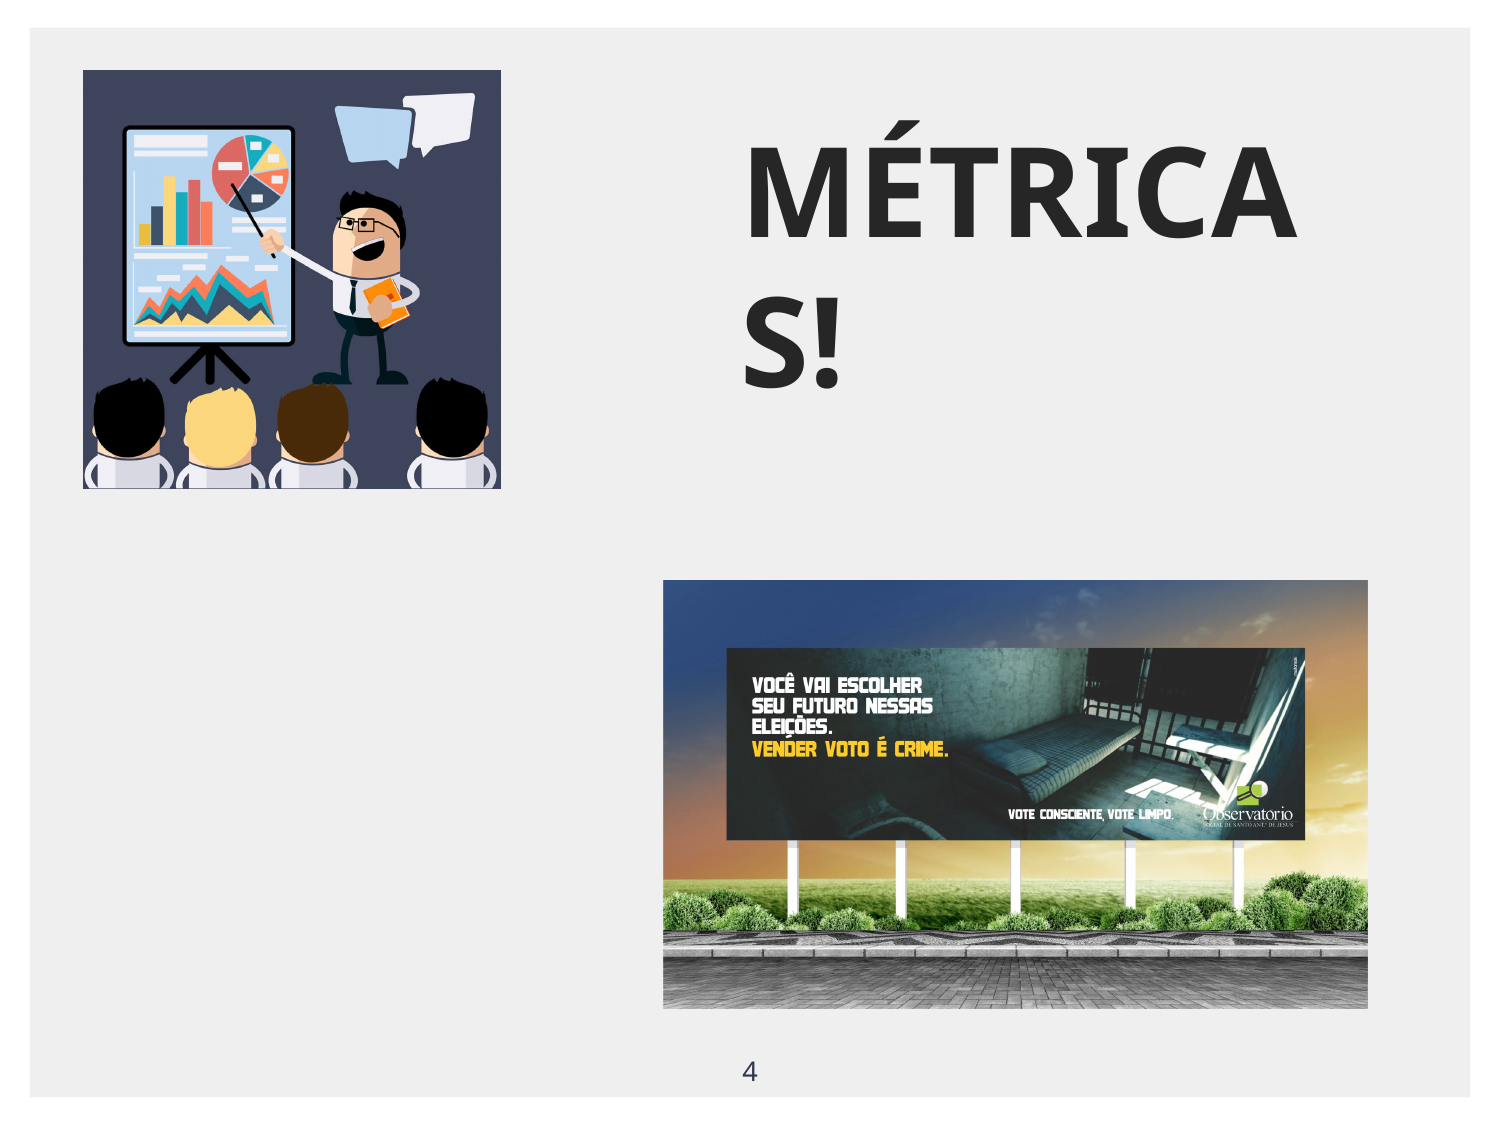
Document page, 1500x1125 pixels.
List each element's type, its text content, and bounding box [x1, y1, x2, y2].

title MÉTRICAS! [725, 144, 1368, 382]
slide_number 4 [705, 1038, 795, 1125]
picture [663, 579, 1368, 1009]
picture [83, 70, 501, 489]
